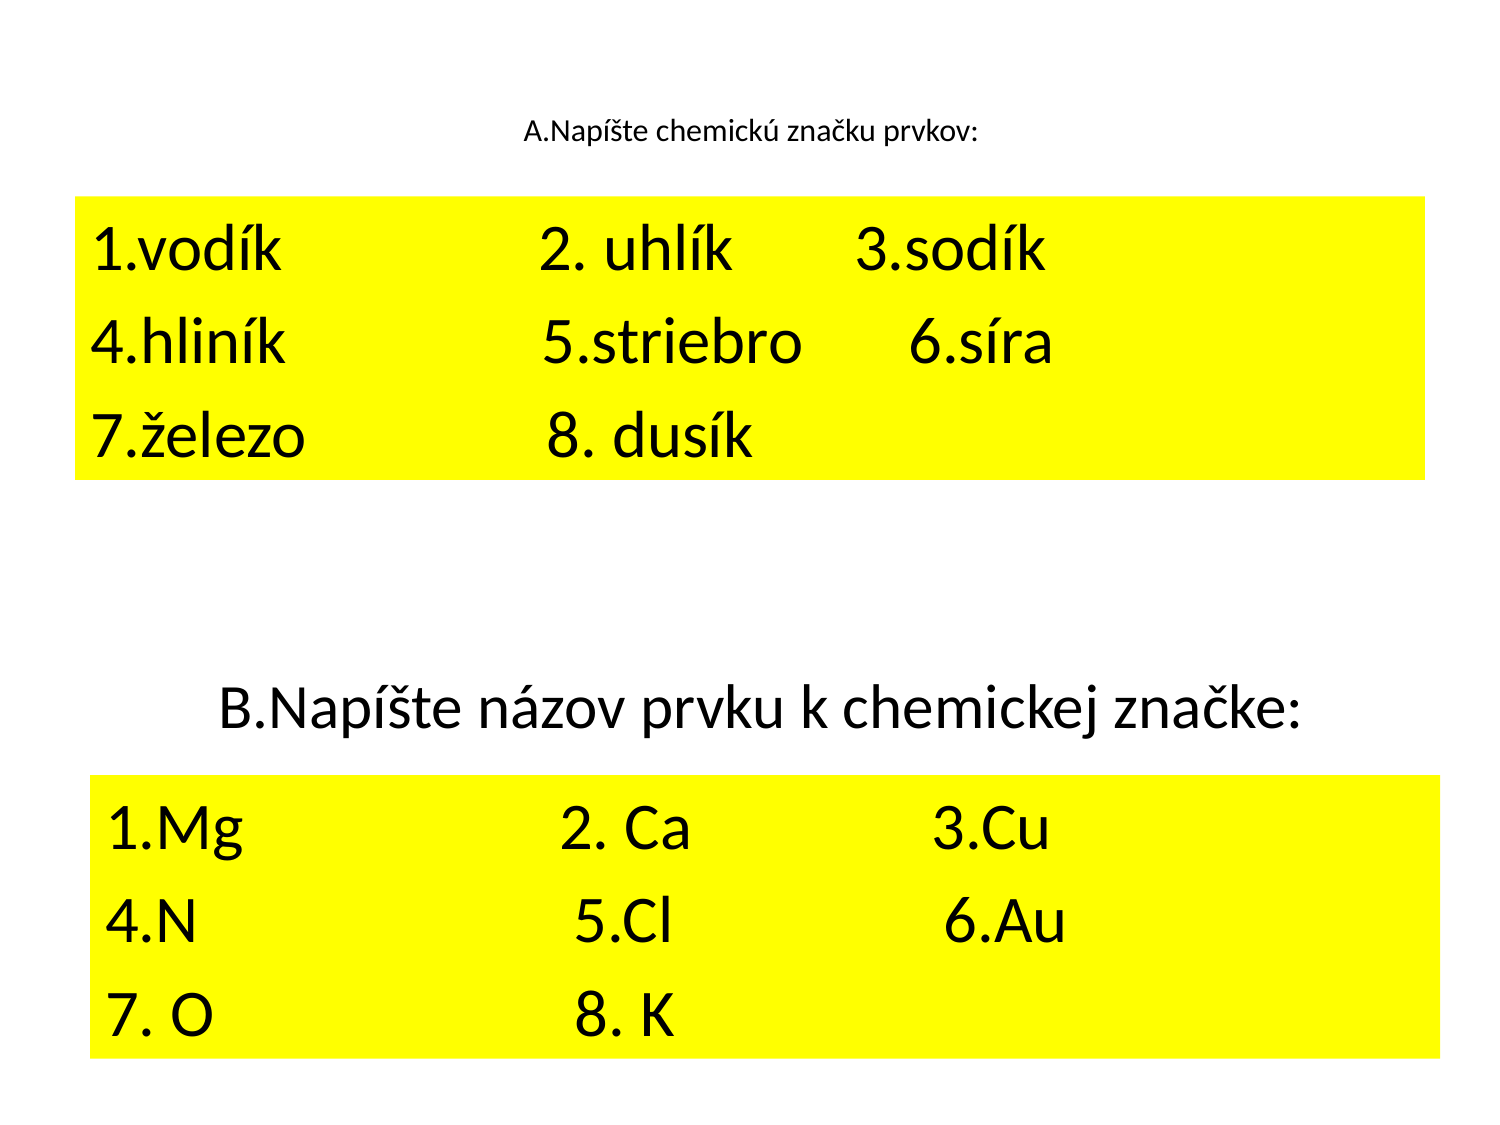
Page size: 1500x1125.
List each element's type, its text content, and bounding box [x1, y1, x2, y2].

list 1.vodík 2. uhlík 3.sodík 4.hliník 5.striebro 6.síra 7.železo 8. dusík [75, 196, 1425, 480]
text_box B.Napíšte názov prvku k chemickej značke: [86, 656, 1437, 750]
text_box 1.Mg 2. Ca 3.Cu 4.N 5.Cl 6.Au 7. O 8. K [90, 775, 1441, 1059]
title A.Napíšte chemickú značku prvkov: [76, 101, 1427, 194]
